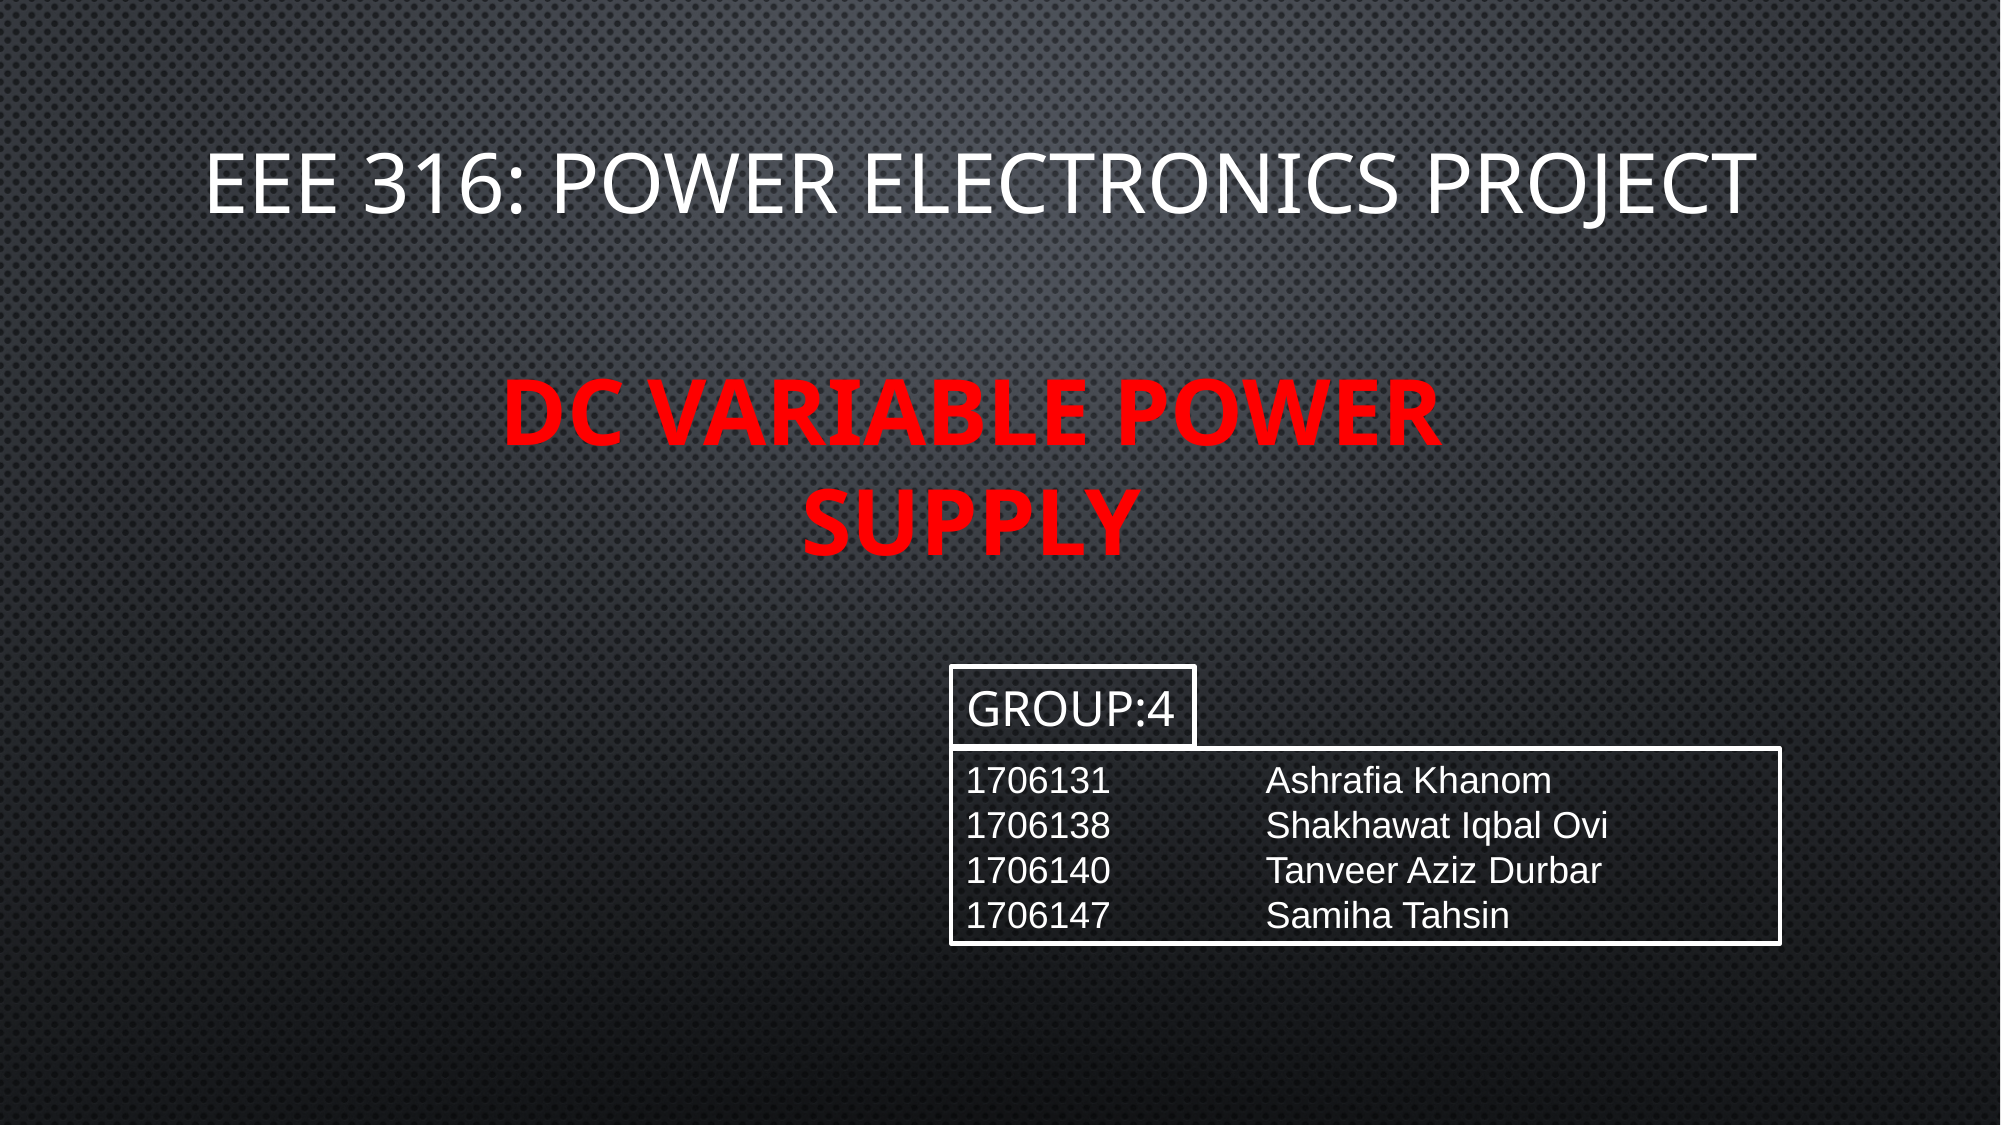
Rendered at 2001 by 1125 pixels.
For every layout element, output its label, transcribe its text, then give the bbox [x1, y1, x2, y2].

title EEE 316: power electronics project [187, 99, 1813, 261]
text_box 1706131 Ashrafia Khanom 1706138 Shakhawat Iqbal Ovi 1706140 Tanveer Aziz Durbar 1706147 Samiha Tahsin [950, 748, 1780, 944]
text_box Dc Variable Power supply [315, 346, 1629, 581]
subtitle group:4 [951, 666, 1195, 747]
